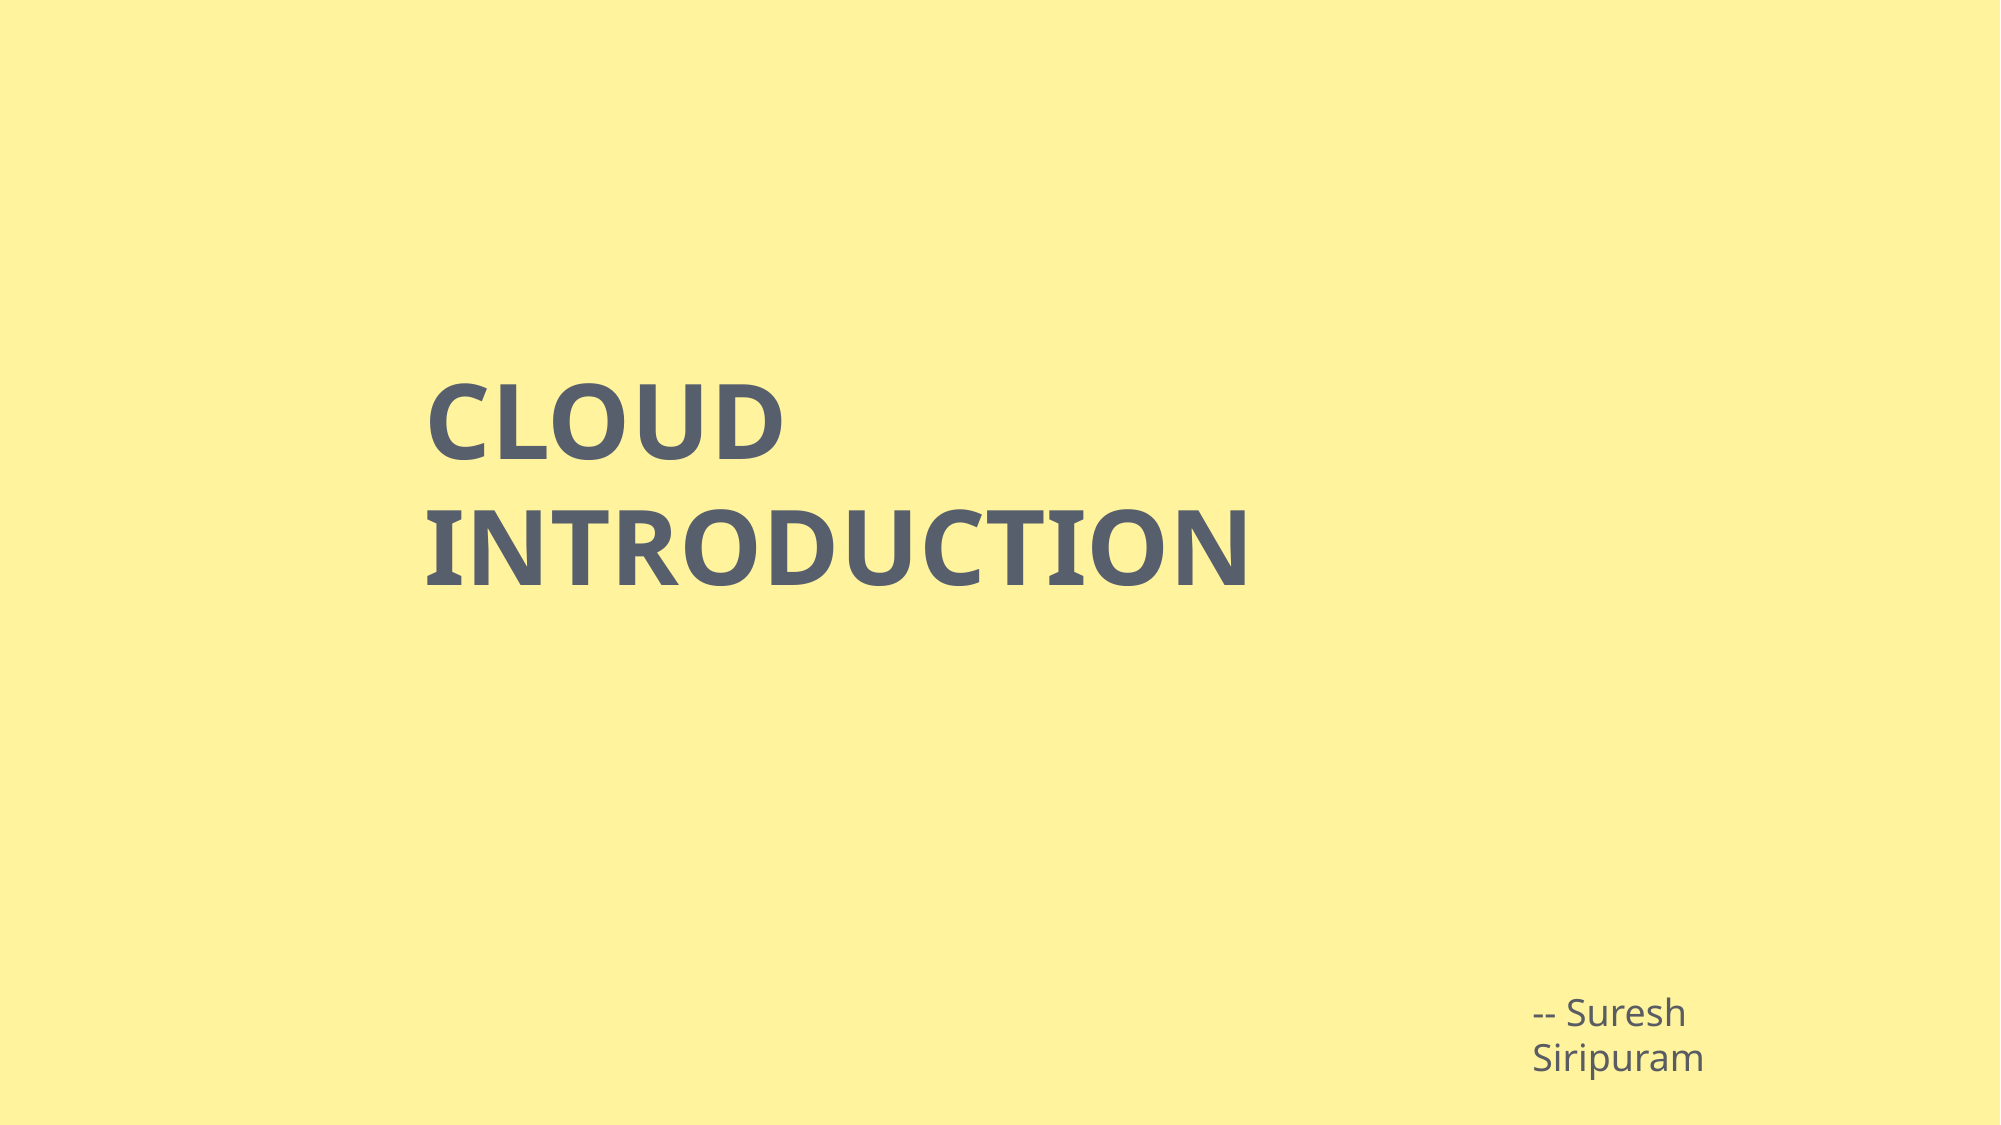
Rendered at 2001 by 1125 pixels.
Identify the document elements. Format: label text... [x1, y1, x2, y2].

text_box -- Suresh Siripuram [1517, 981, 1872, 1087]
title CLOUD INTRODUCTION [409, 347, 1636, 614]
